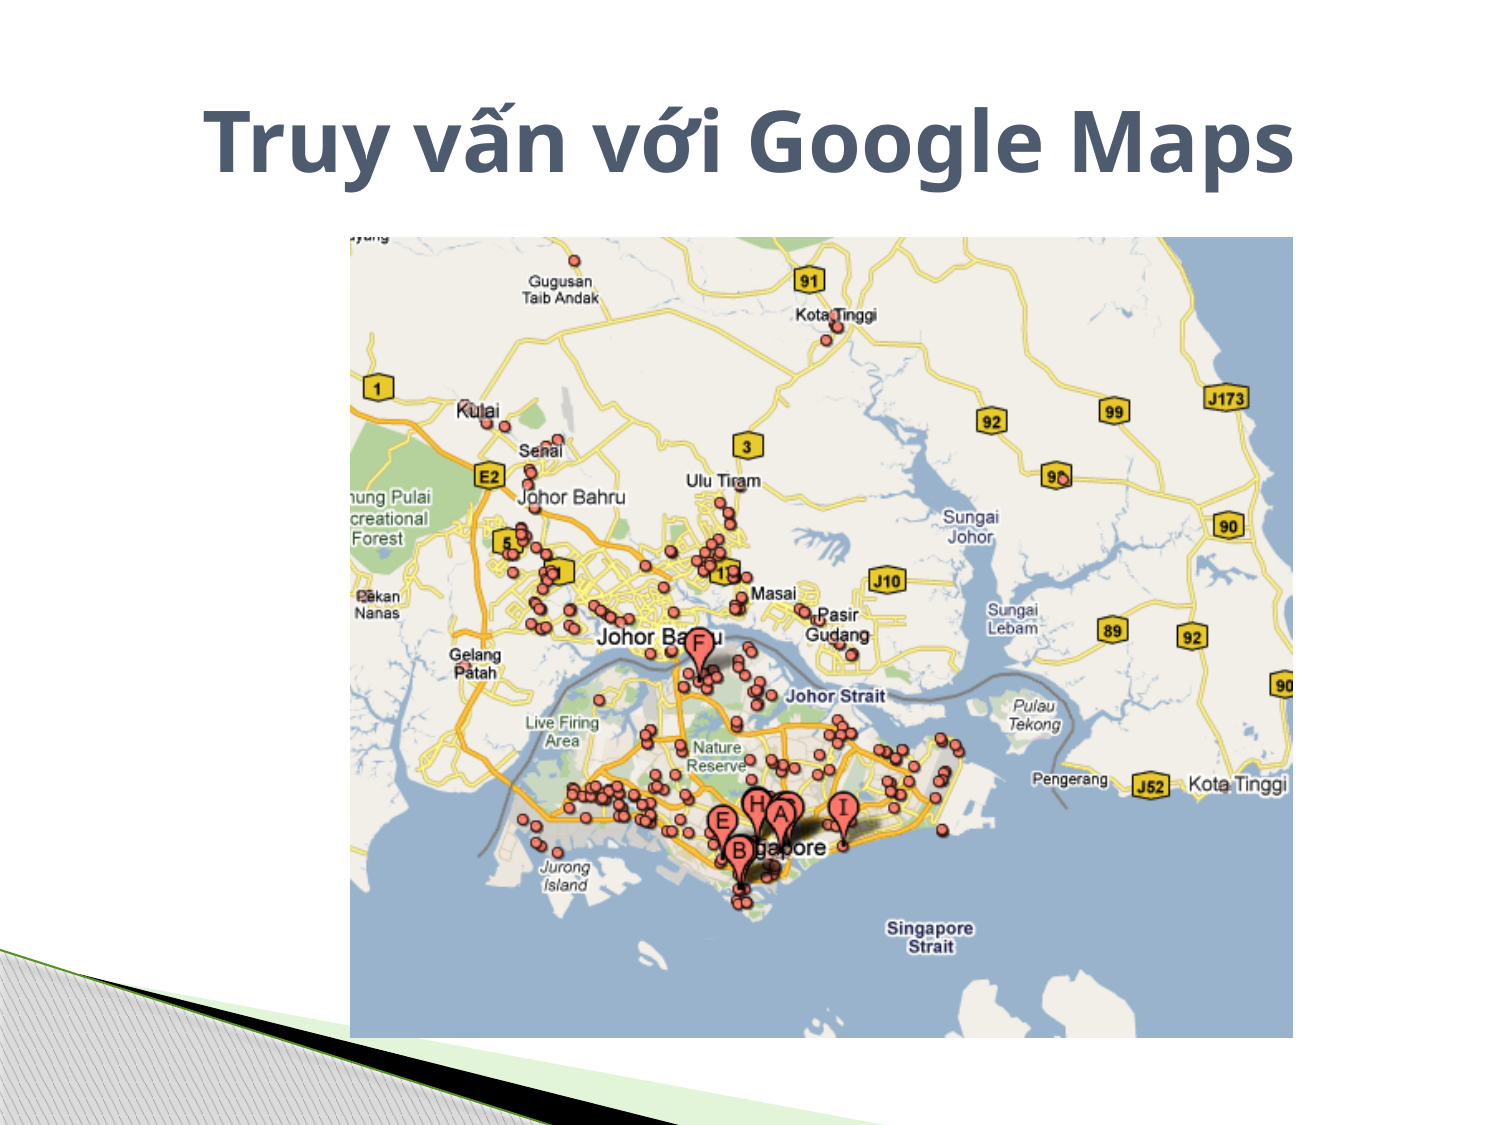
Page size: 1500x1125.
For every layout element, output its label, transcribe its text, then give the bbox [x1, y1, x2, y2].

title Truy vấn với Google Maps [75, 45, 1425, 233]
picture [349, 237, 1293, 1038]
